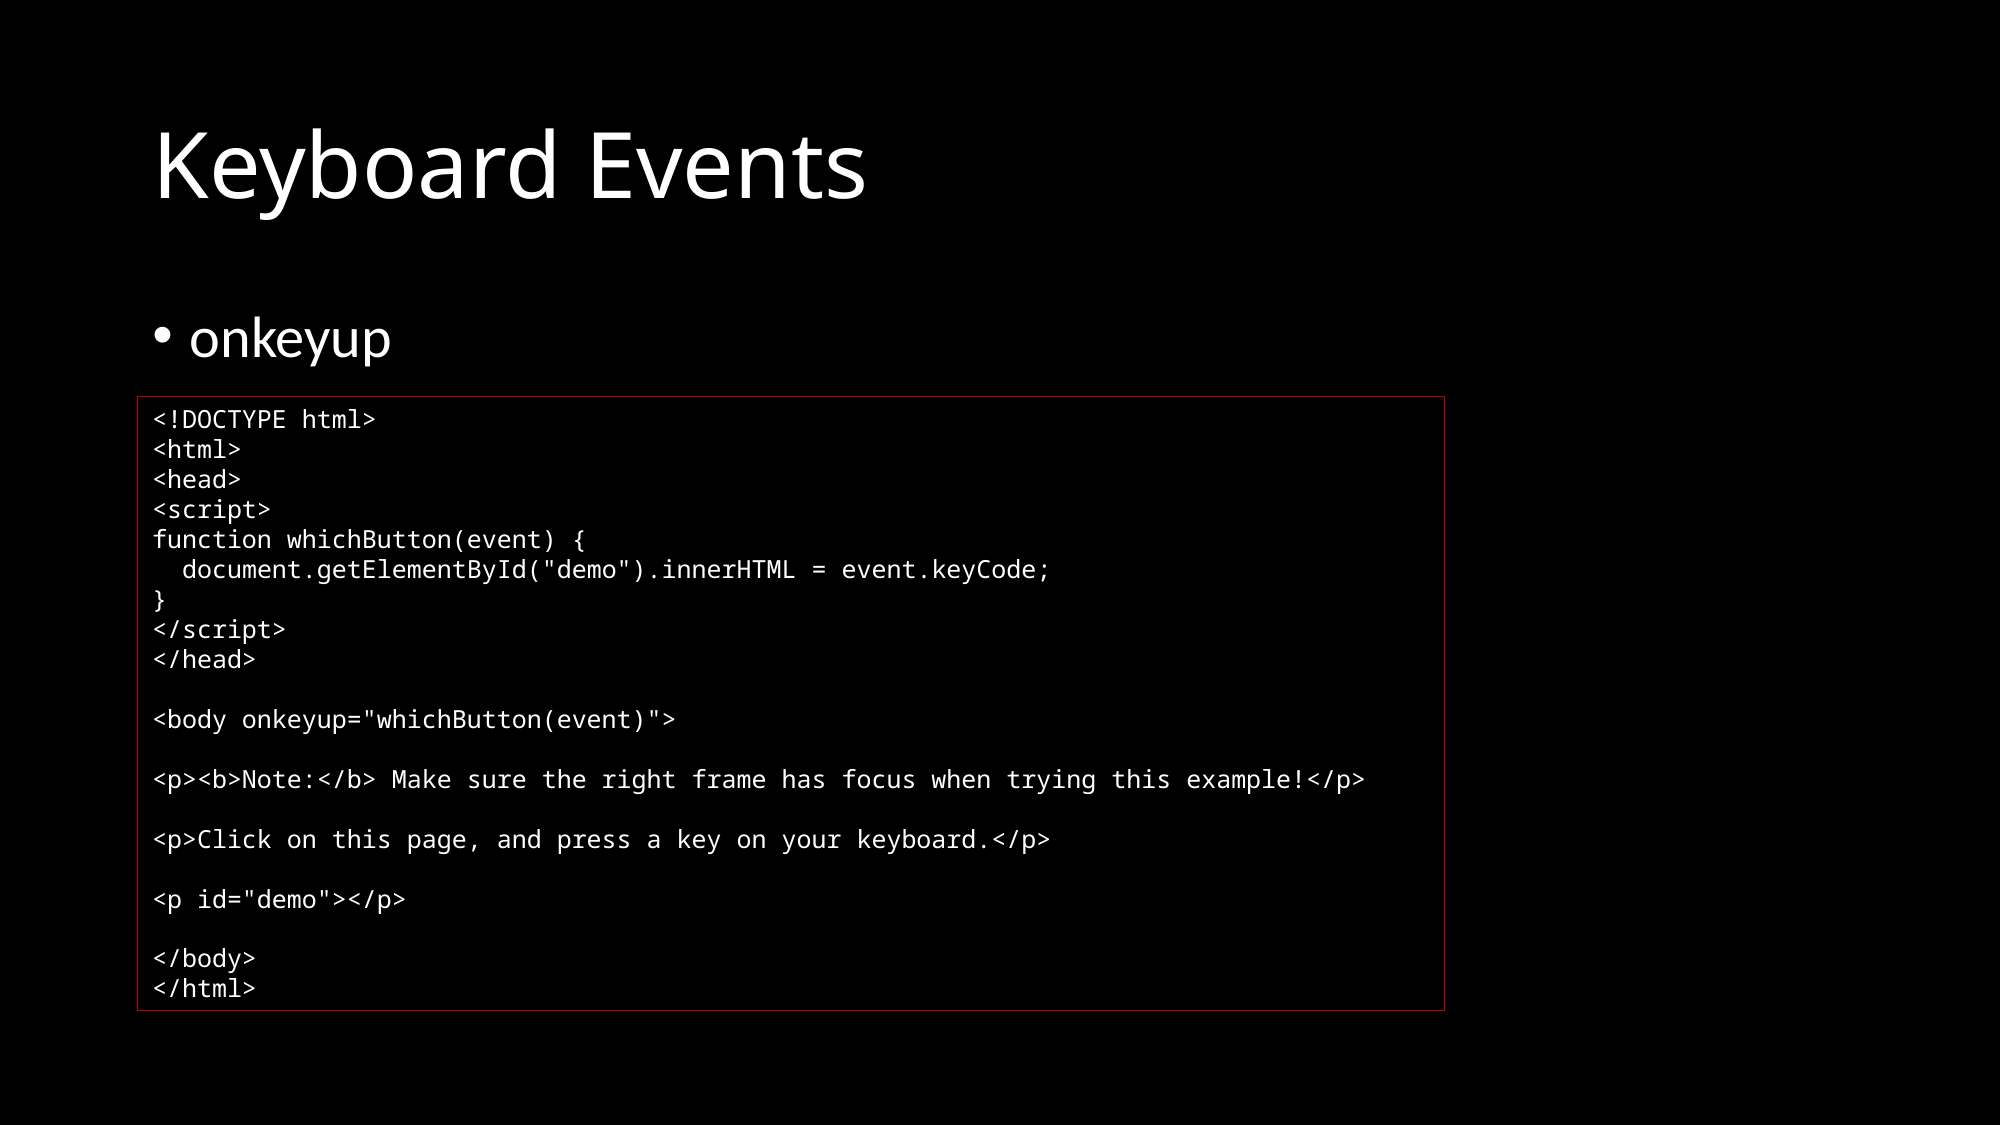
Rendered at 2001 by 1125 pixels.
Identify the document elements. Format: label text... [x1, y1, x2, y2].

title Keyboard Events [137, 59, 1863, 278]
list onkeyup [137, 299, 1863, 1014]
text_box <!DOCTYPE html> <html> <head> <script> function whichButton(event) { document.getElementById("demo").innerHTML = event.keyCode; } </script> </head> <body onkeyup="whichButton(event)"> <p><b>Note:</b> Make sure the right frame has focus when trying this example!</p> <p>Click on this page, and press a key on your keyboard.</p> <p id="demo"></p> </body> </html> [137, 396, 1445, 1011]
